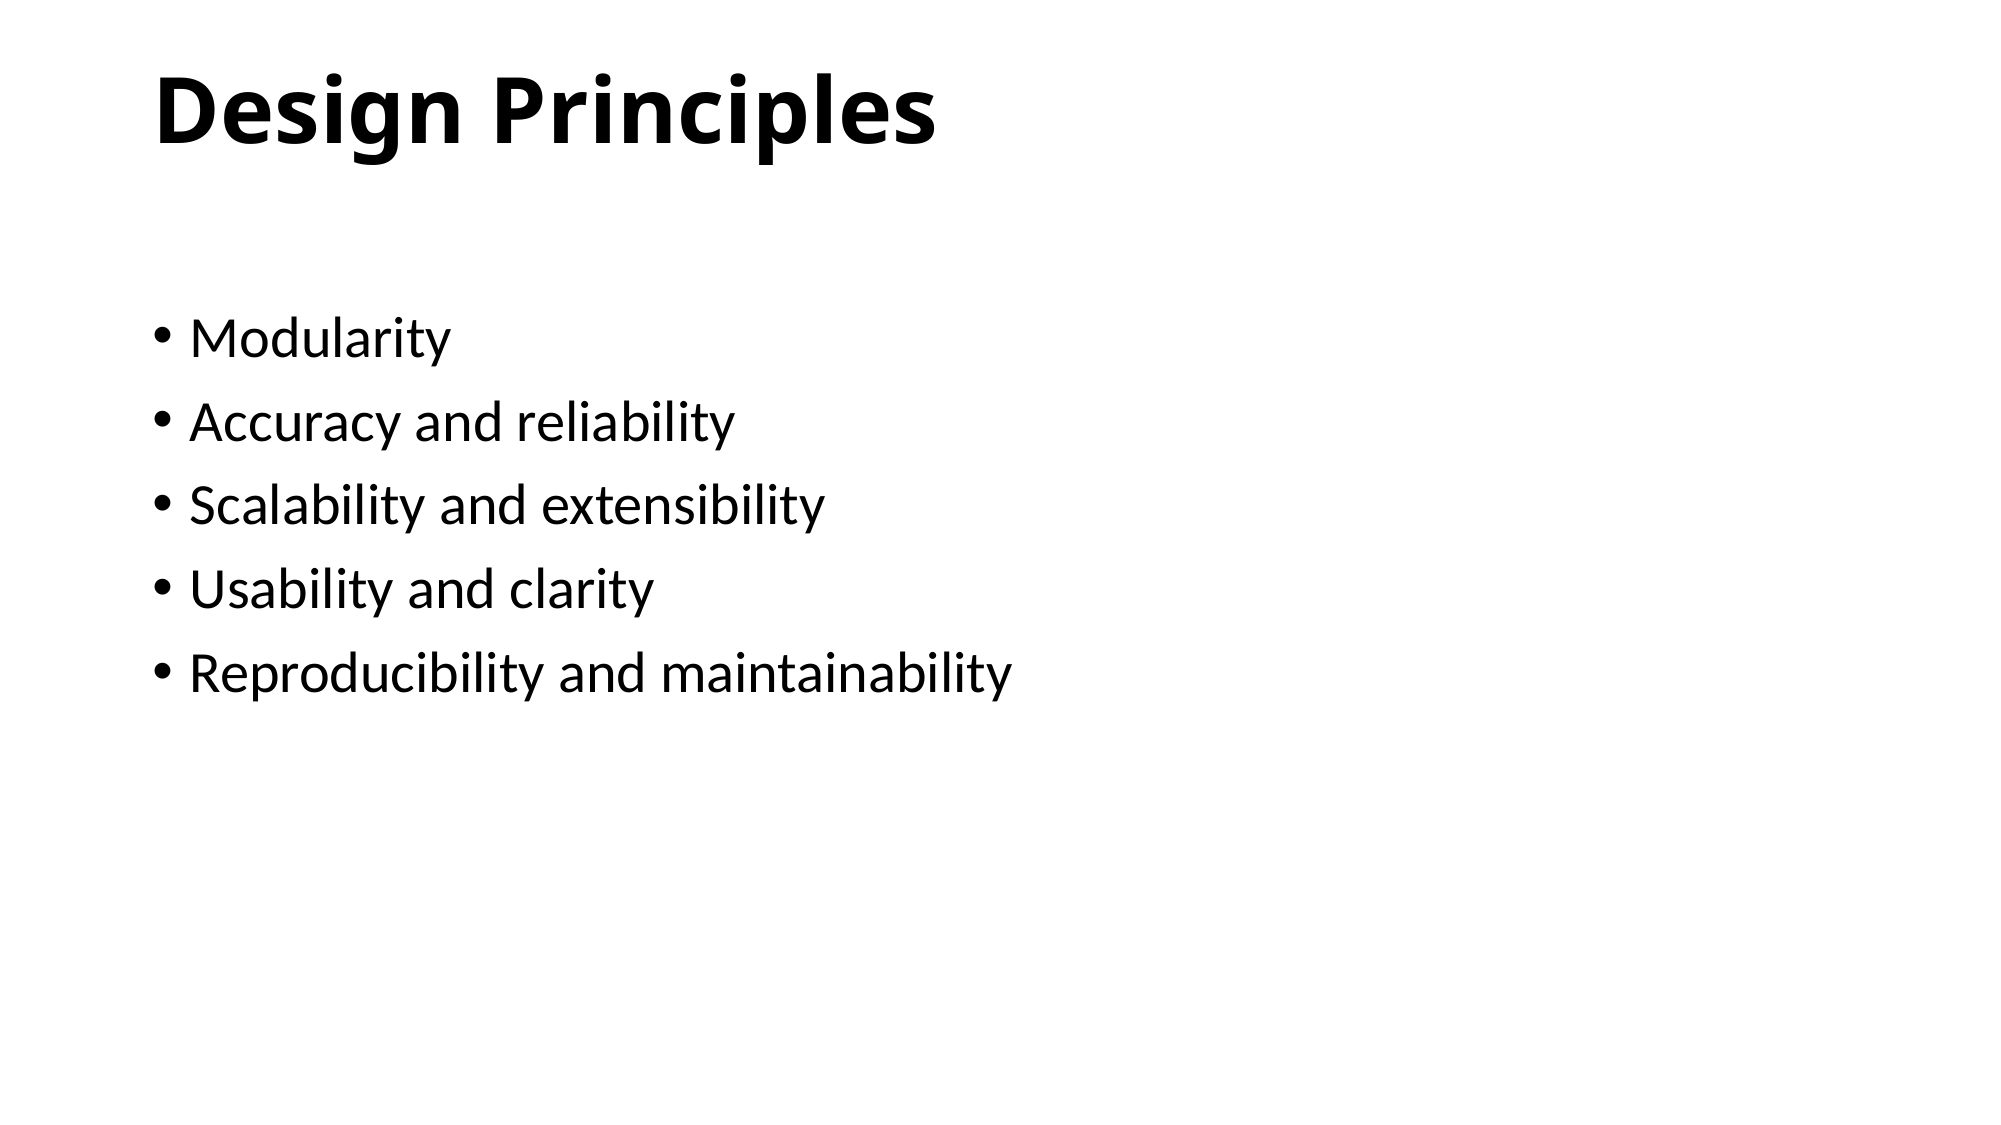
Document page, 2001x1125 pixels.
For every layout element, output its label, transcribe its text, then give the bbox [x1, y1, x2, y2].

title Design Principles [137, 59, 1863, 278]
list Modularity Accuracy and reliability Scalability and extensibility Usability and clarity Reproducibility and maintainability [137, 299, 1863, 1014]
